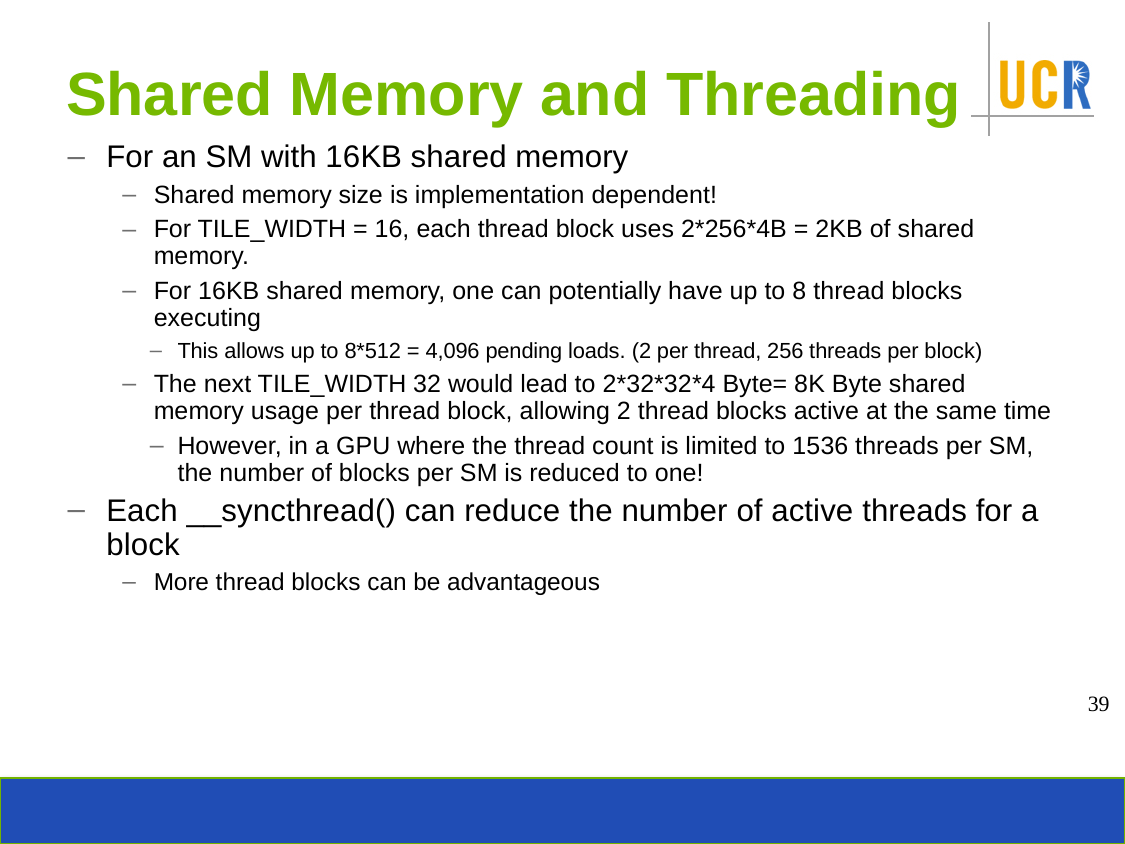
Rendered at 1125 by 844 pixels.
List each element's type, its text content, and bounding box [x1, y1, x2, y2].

list For an SM with 16KB shared memory Shared memory size is implementation dependent! For TILE_WIDTH = 16, each thread block uses 2*256*4B = 2KB of shared memory. For 16KB shared memory, one can potentially have up to 8 thread blocks executing This allows up to 8*512 = 4,096 pending loads. (2 per thread, 256 threads per block) The next TILE_WIDTH 32 would lead to 2*32*32*4 Byte= 8K Byte shared memory usage per thread block, allowing 2 thread blocks active at the same time However, in a GPU where the thread count is limited to 1536 threads per SM, the number of blocks per SM is reduced to one! Each __syncthread() can reduce the number of active threads for a block More thread blocks can be advantageous [52, 132, 1073, 794]
title Shared Memory and Threading [50, 47, 1075, 120]
slide_number 39 [890, 682, 1125, 725]
picture [962, 0, 1125, 147]
